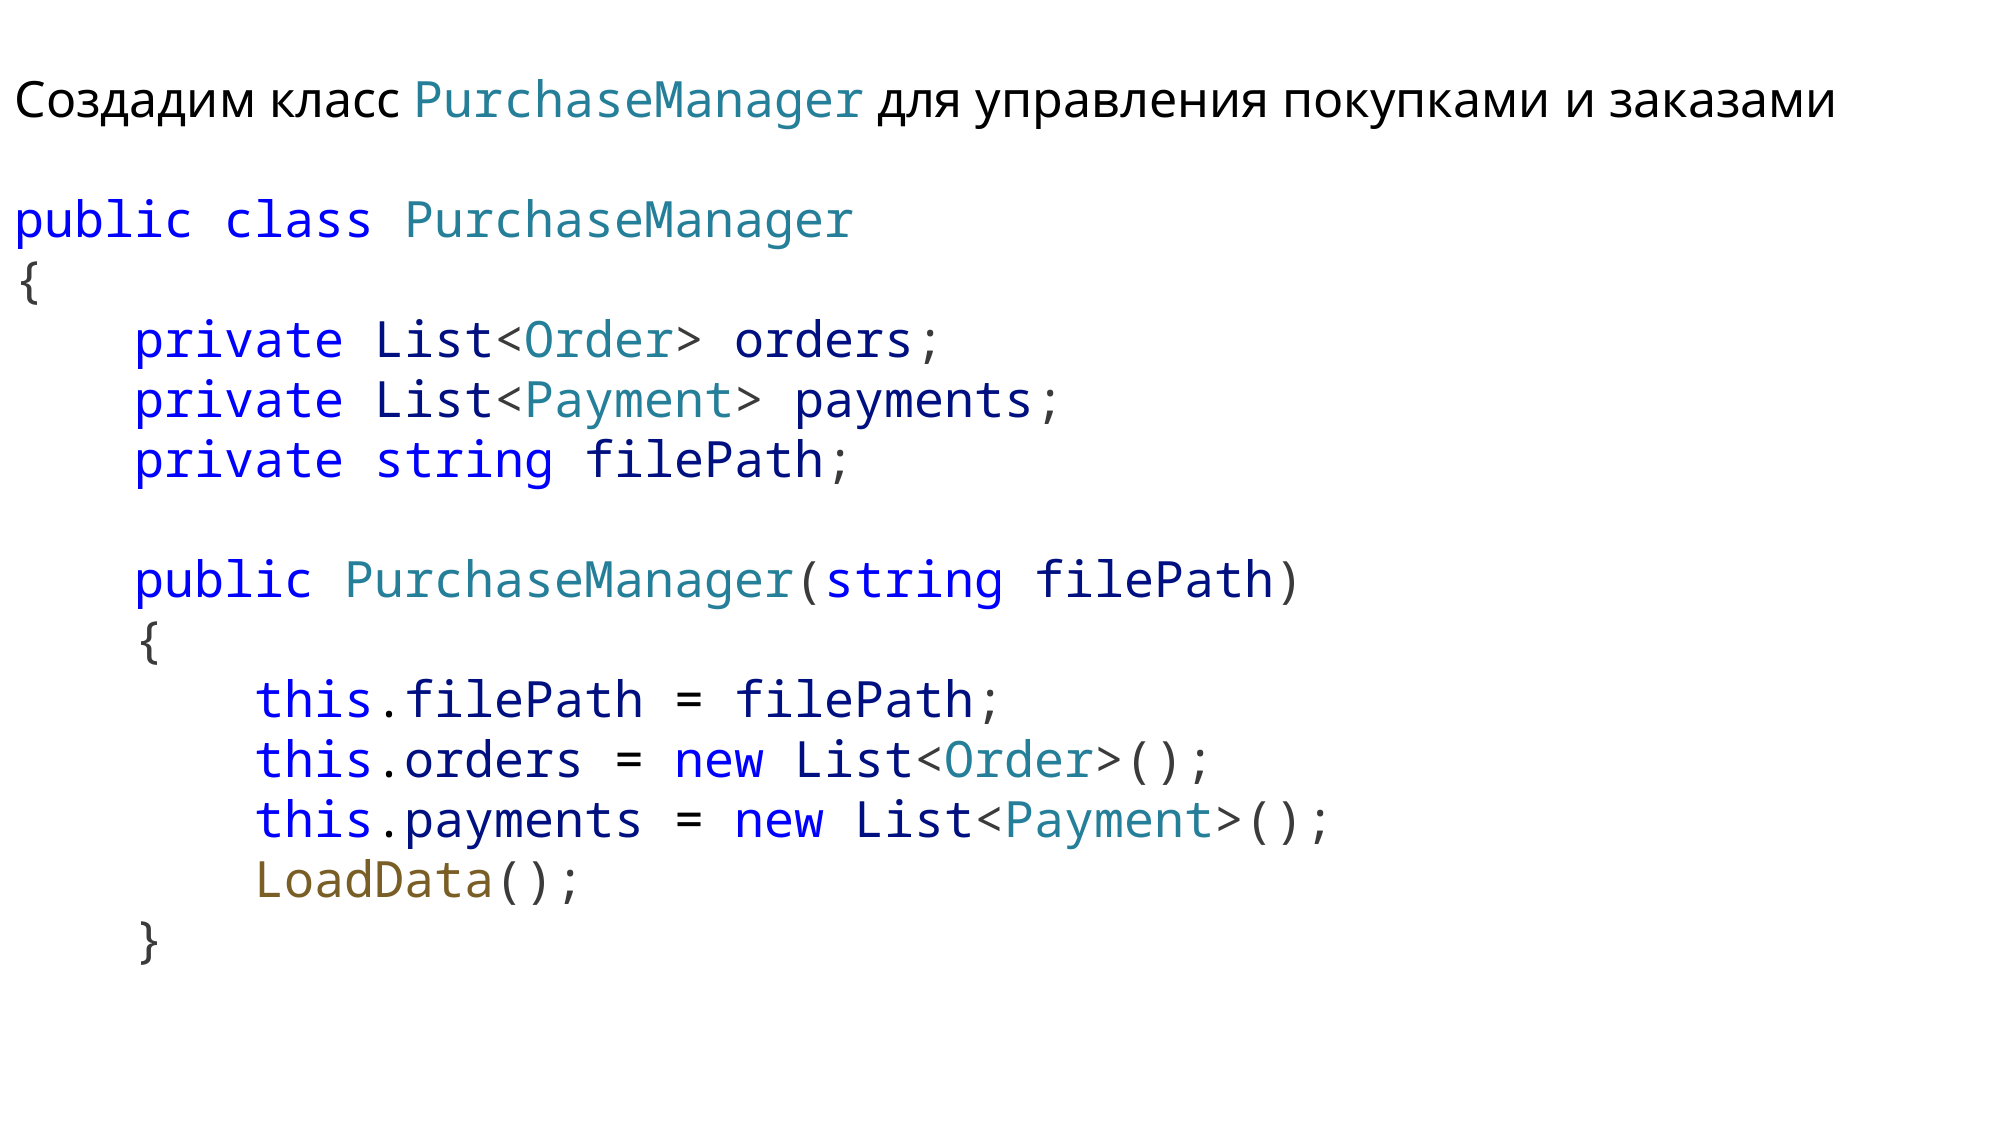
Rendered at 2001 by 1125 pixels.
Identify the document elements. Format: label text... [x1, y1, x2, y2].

text_box Создадим класс PurchaseManager для управления покупками и заказами public class PurchaseManager { private List<Order> orders; private List<Payment> payments; private string filePath; public PurchaseManager(string filePath) { this.filePath = filePath; this.orders = new List<Order>(); this.payments = new List<Payment>(); LoadData(); } [0, 0, 2000, 975]
